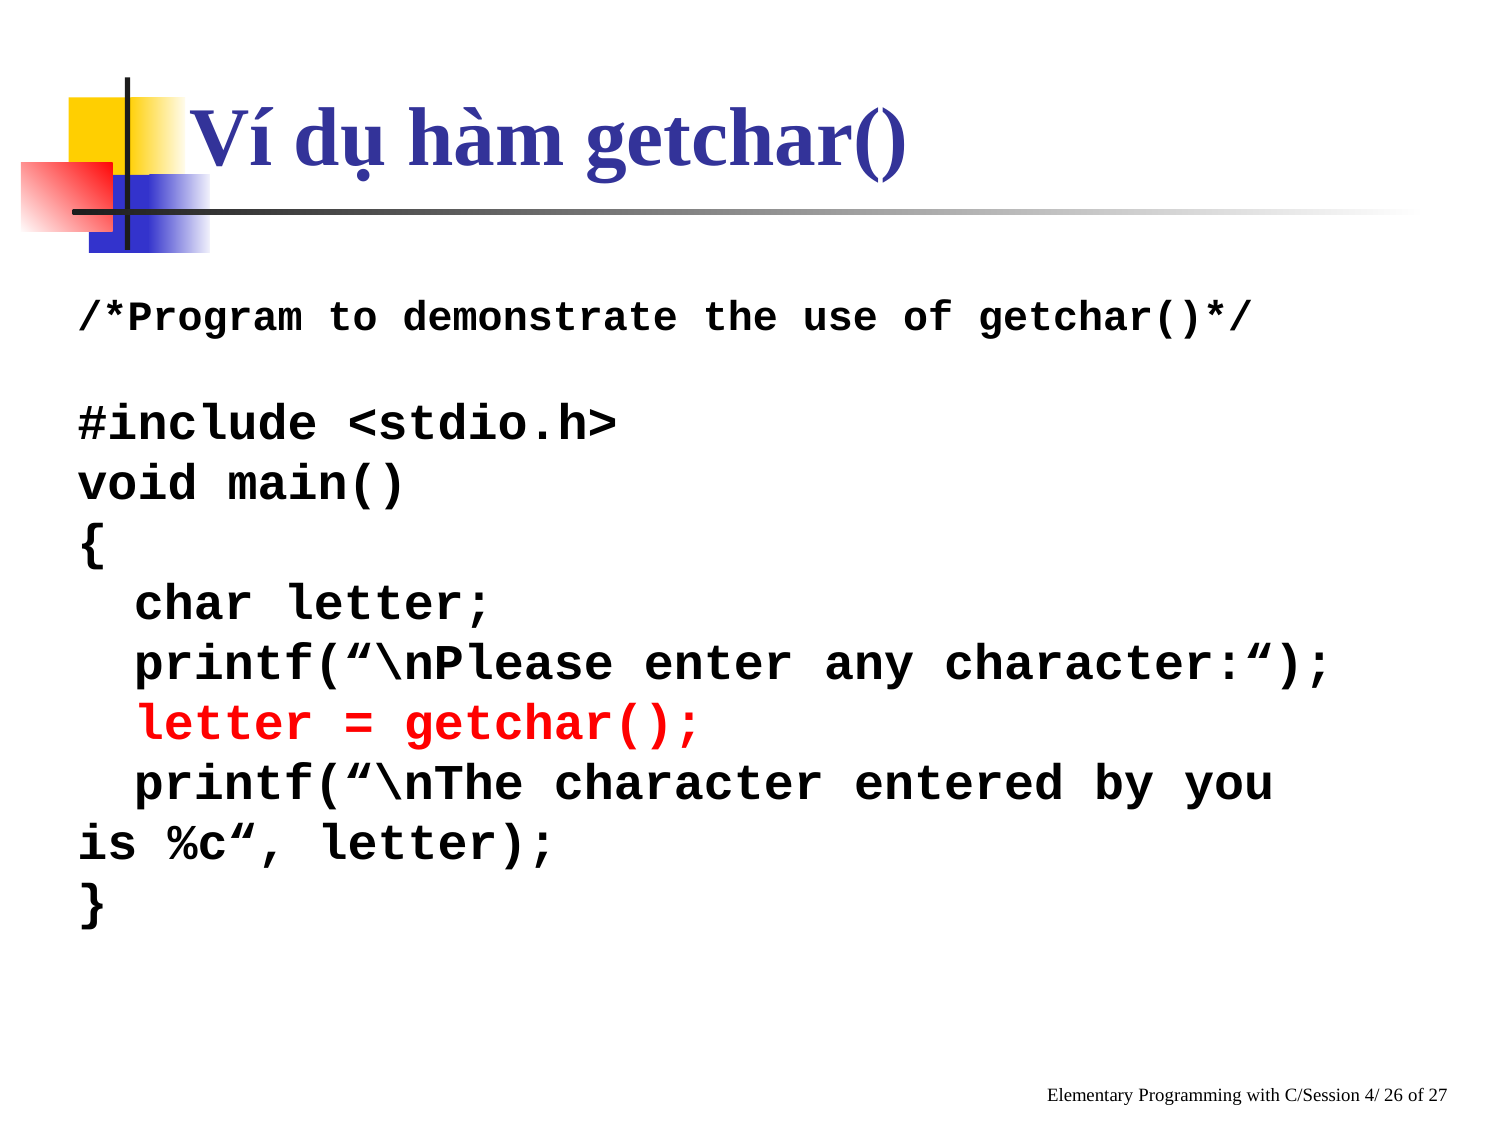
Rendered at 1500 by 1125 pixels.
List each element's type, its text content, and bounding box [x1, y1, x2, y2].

title Ví dụ hàm getchar() [174, 75, 1375, 190]
footer Elementary Programming with C/Session 4/ 26 of 27 [549, 1037, 1463, 1113]
list /*Program to demonstrate the use of getchar()*/ #include <stdio.h> void main() { char letter; printf(“\nPlease enter any character:“); letter = getchar(); printf(“\nThe character entered by you is %c“, letter); } [62, 281, 1450, 1013]
